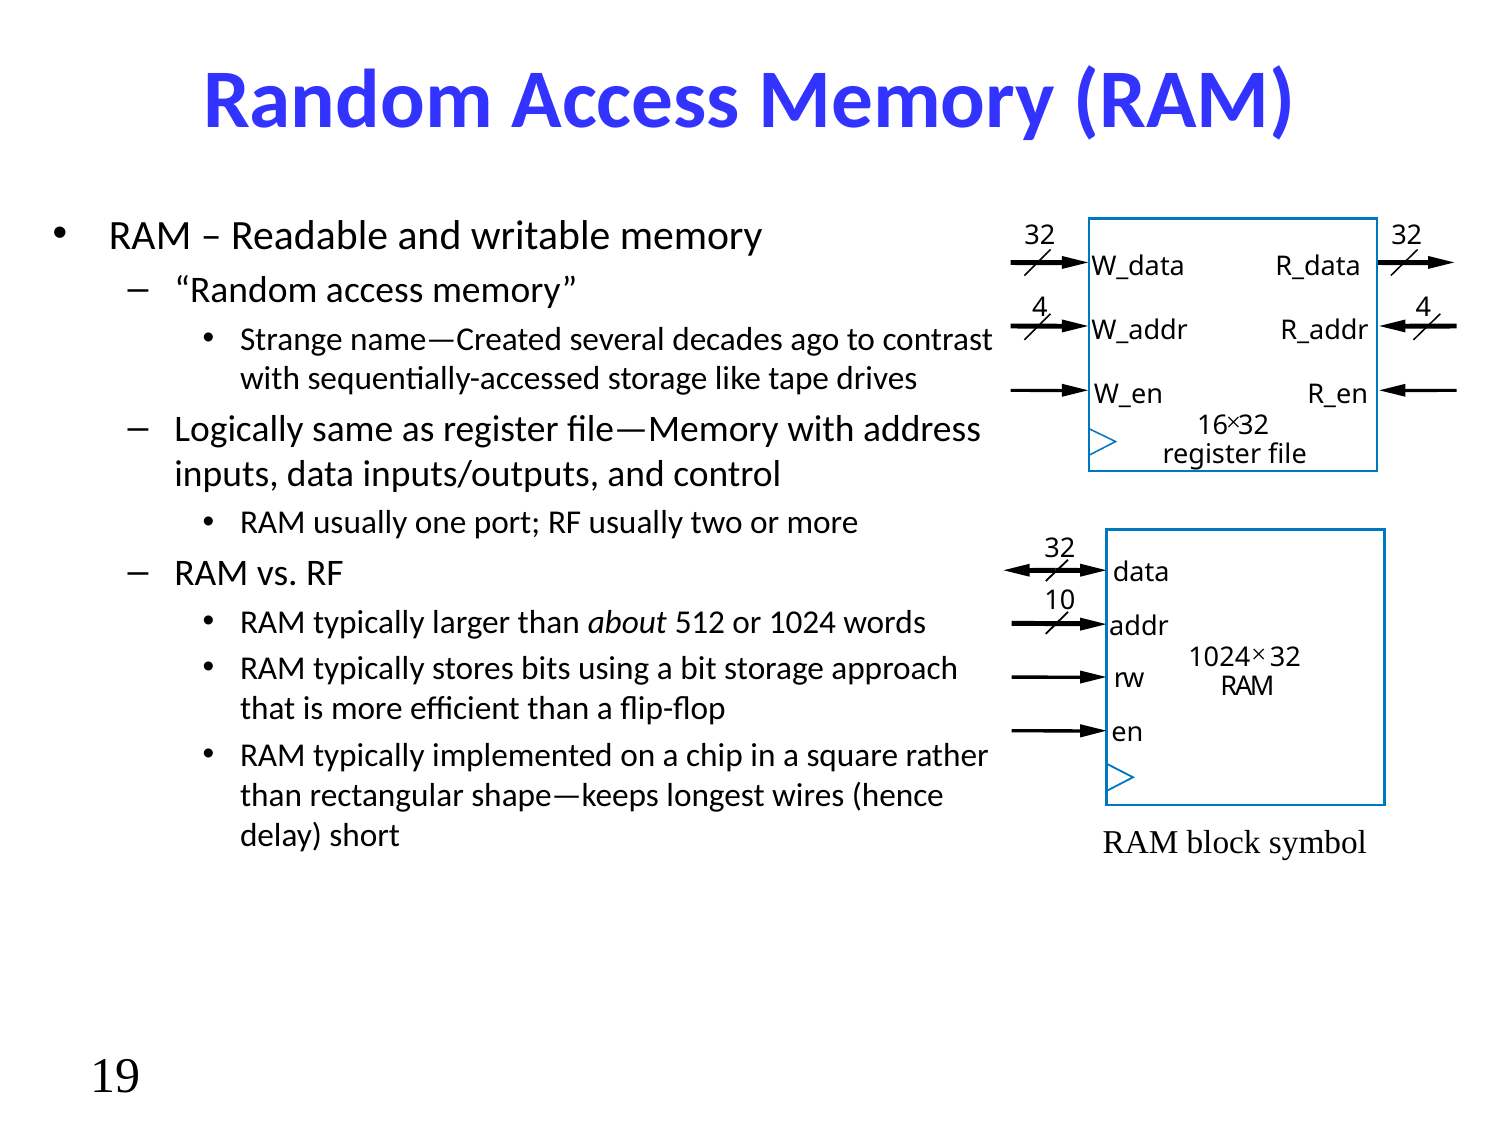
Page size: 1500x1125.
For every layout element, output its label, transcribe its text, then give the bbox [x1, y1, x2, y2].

title Random Access Memory (RAM) [75, 0, 1425, 188]
slide_number 19 [75, 1042, 425, 1103]
text_box 10 [1044, 582, 1076, 616]
text_box [1106, 763, 1134, 792]
text_box addr [1109, 607, 1169, 641]
text_box en [1111, 714, 1144, 748]
text_box RAM block symbol [1087, 812, 1383, 868]
text_box [1080, 563, 1107, 577]
text_box R [1220, 667, 1235, 701]
list RAM – Readable and writable memory “Random access memory” Strange name—Created several decades ago to contrast with sequentially-accessed storage like tape drives Logically same as register file—Memory with address inputs, data inputs/outputs, and control RAM usually one port; RF usually two or more RAM vs. RF RAM typically larger than about 512 or 1024 words RAM typically stores bits using a bit storage approach that is more efficient than a flip-flop RAM typically implemented on a chip in a square rather than rectangular shape—keeps longest wires (hence delay) short [37, 200, 1010, 1000]
text_box M [1249, 667, 1275, 701]
text_box × [1250, 636, 1267, 667]
text_box 32 [1269, 639, 1301, 672]
text_box A [1235, 667, 1249, 701]
text_box [1080, 724, 1107, 738]
text_box [1003, 563, 1030, 577]
text_box data [1112, 554, 1170, 587]
text_box [1080, 670, 1107, 684]
text_box [1106, 529, 1385, 805]
text_box 32 [1044, 529, 1076, 563]
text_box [1010, 216, 1457, 472]
text_box 1024 [1188, 639, 1250, 672]
text_box [1080, 617, 1107, 631]
text_box w [1123, 660, 1145, 694]
text_box r [1113, 660, 1123, 694]
